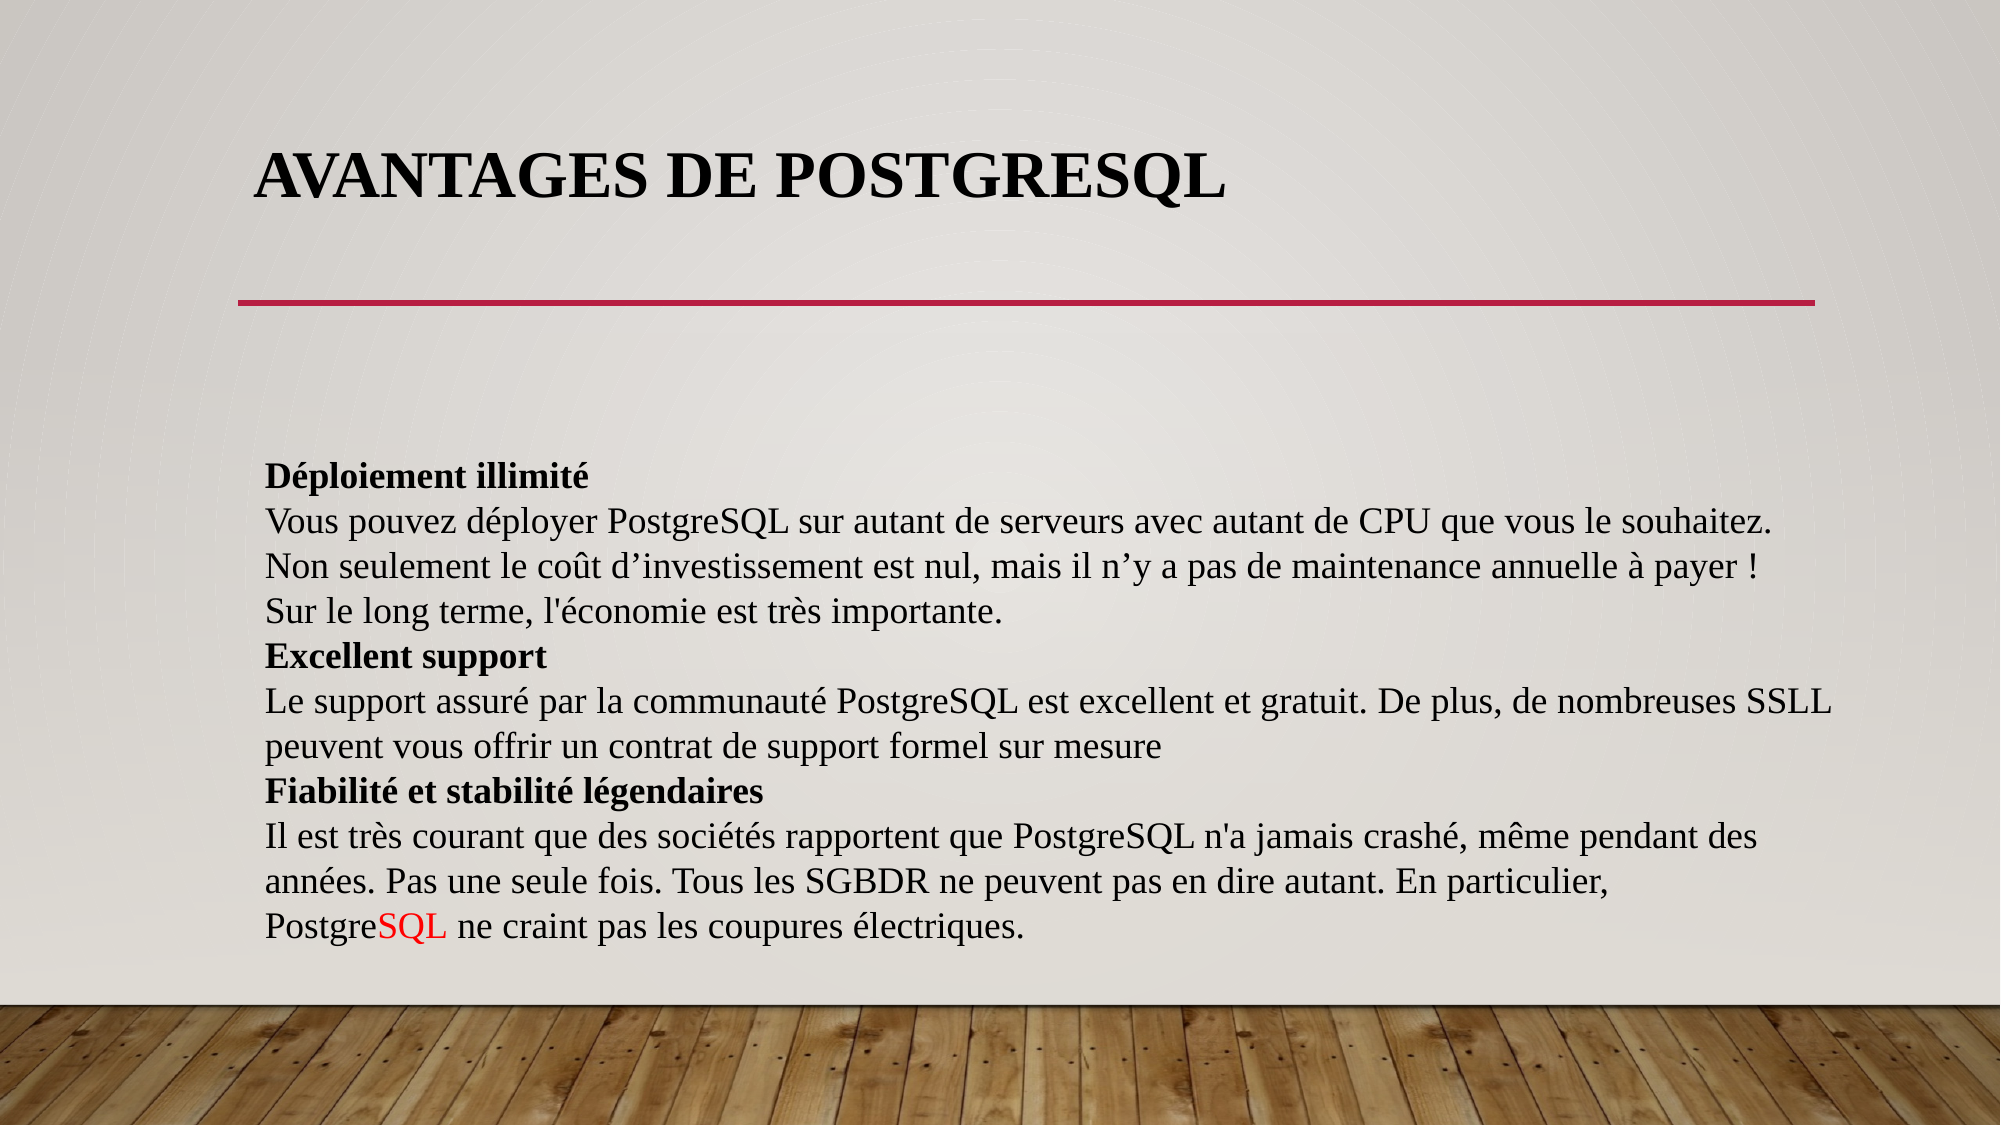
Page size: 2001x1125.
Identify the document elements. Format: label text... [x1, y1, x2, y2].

text_box Déploiement illimité Vous pouvez déployer PostgreSQL sur autant de serveurs avec autant de CPU que vous le souhaitez. Non seulement le coût d’investissement est nul, mais il n’y a pas de maintenance annuelle à payer ! Sur le long terme, l'économie est très importante. Excellent support Le support assuré par la communauté PostgreSQL est excellent et gratuit. De plus, de nombreuses SSLL peuvent vous offrir un contrat de support formel sur mesure Fiabilité et stabilité légendaires Il est très courant que des sociétés rapportent que PostgreSQL n'a jamais crashé, même pendant des années. Pas une seule fois. Tous les SGBDR ne peuvent pas en dire autant. En particulier, PostgreSQL ne craint pas les coupures électriques. [249, 443, 1861, 1089]
title Avantages de PostgreSQL [238, 131, 1814, 305]
picture [0, 1005, 2000, 1125]
